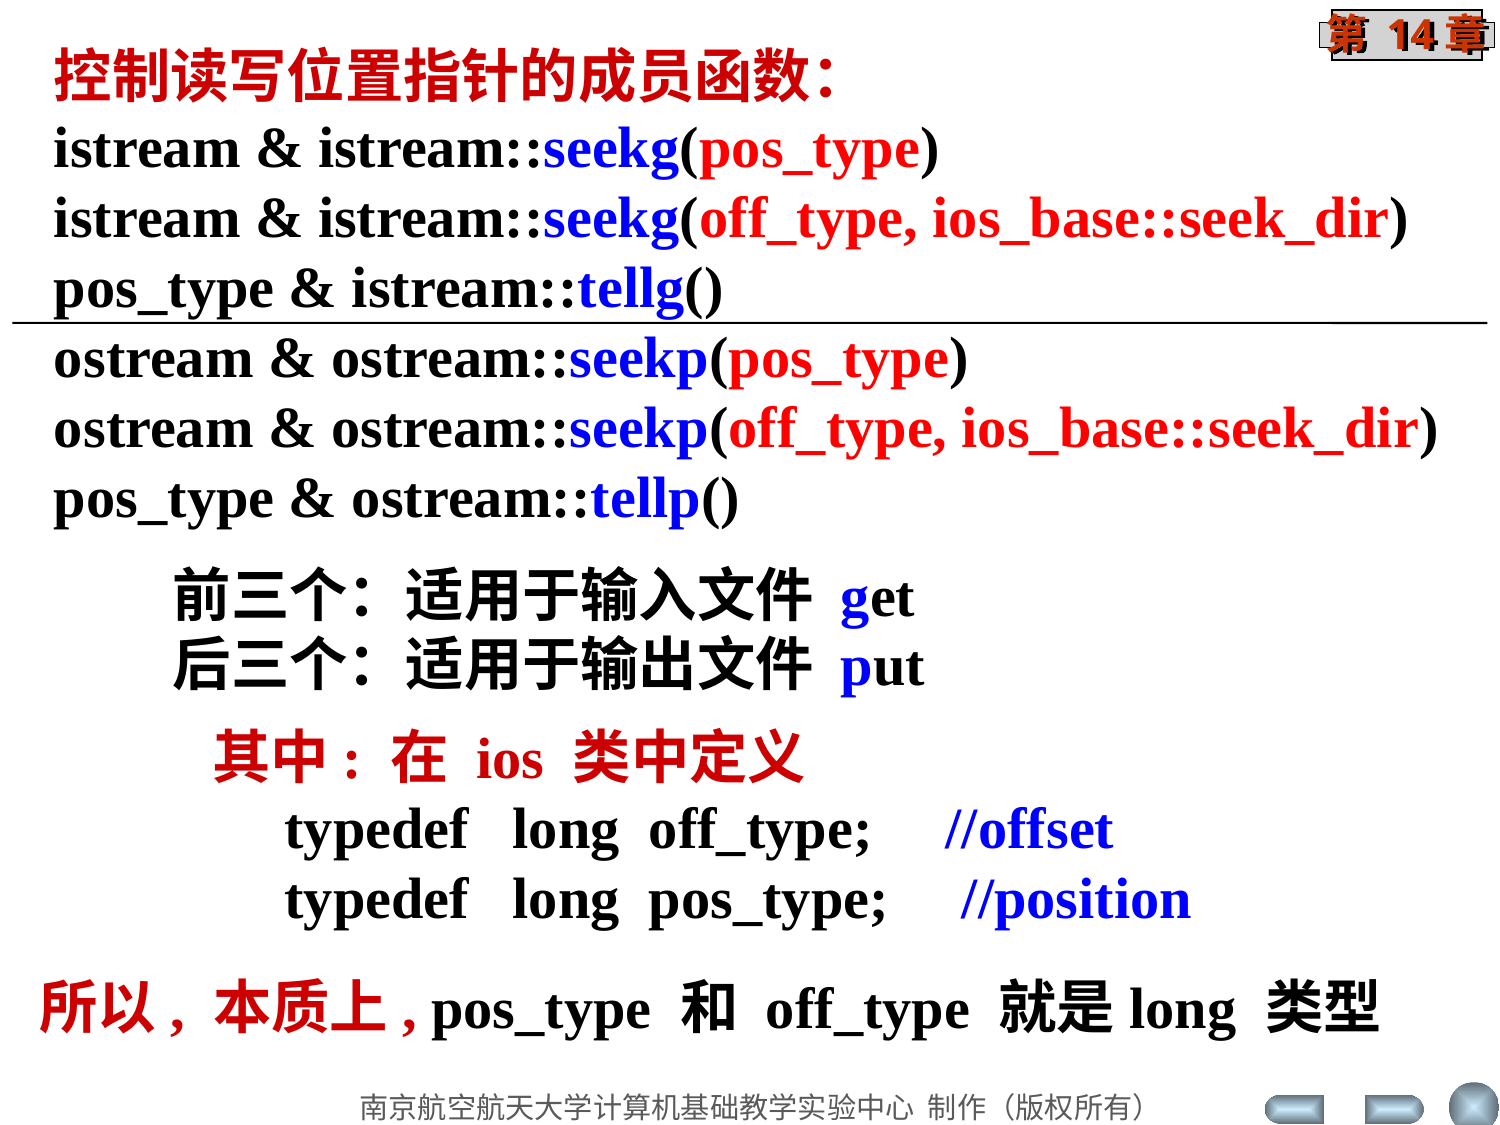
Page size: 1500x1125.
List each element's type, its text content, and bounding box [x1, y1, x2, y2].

text_box 其中: 在 ios 类中定义 typedef long off_type; //offset typedef long pos_type; //position [197, 712, 1208, 938]
text_box 前三个：适用于输入文件 get 后三个：适用于输出文件 put [158, 549, 945, 706]
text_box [12, 31, 1488, 538]
text_box 所以, 本质上, pos_type 和 off_type 就是long 类型 [24, 962, 1397, 1048]
